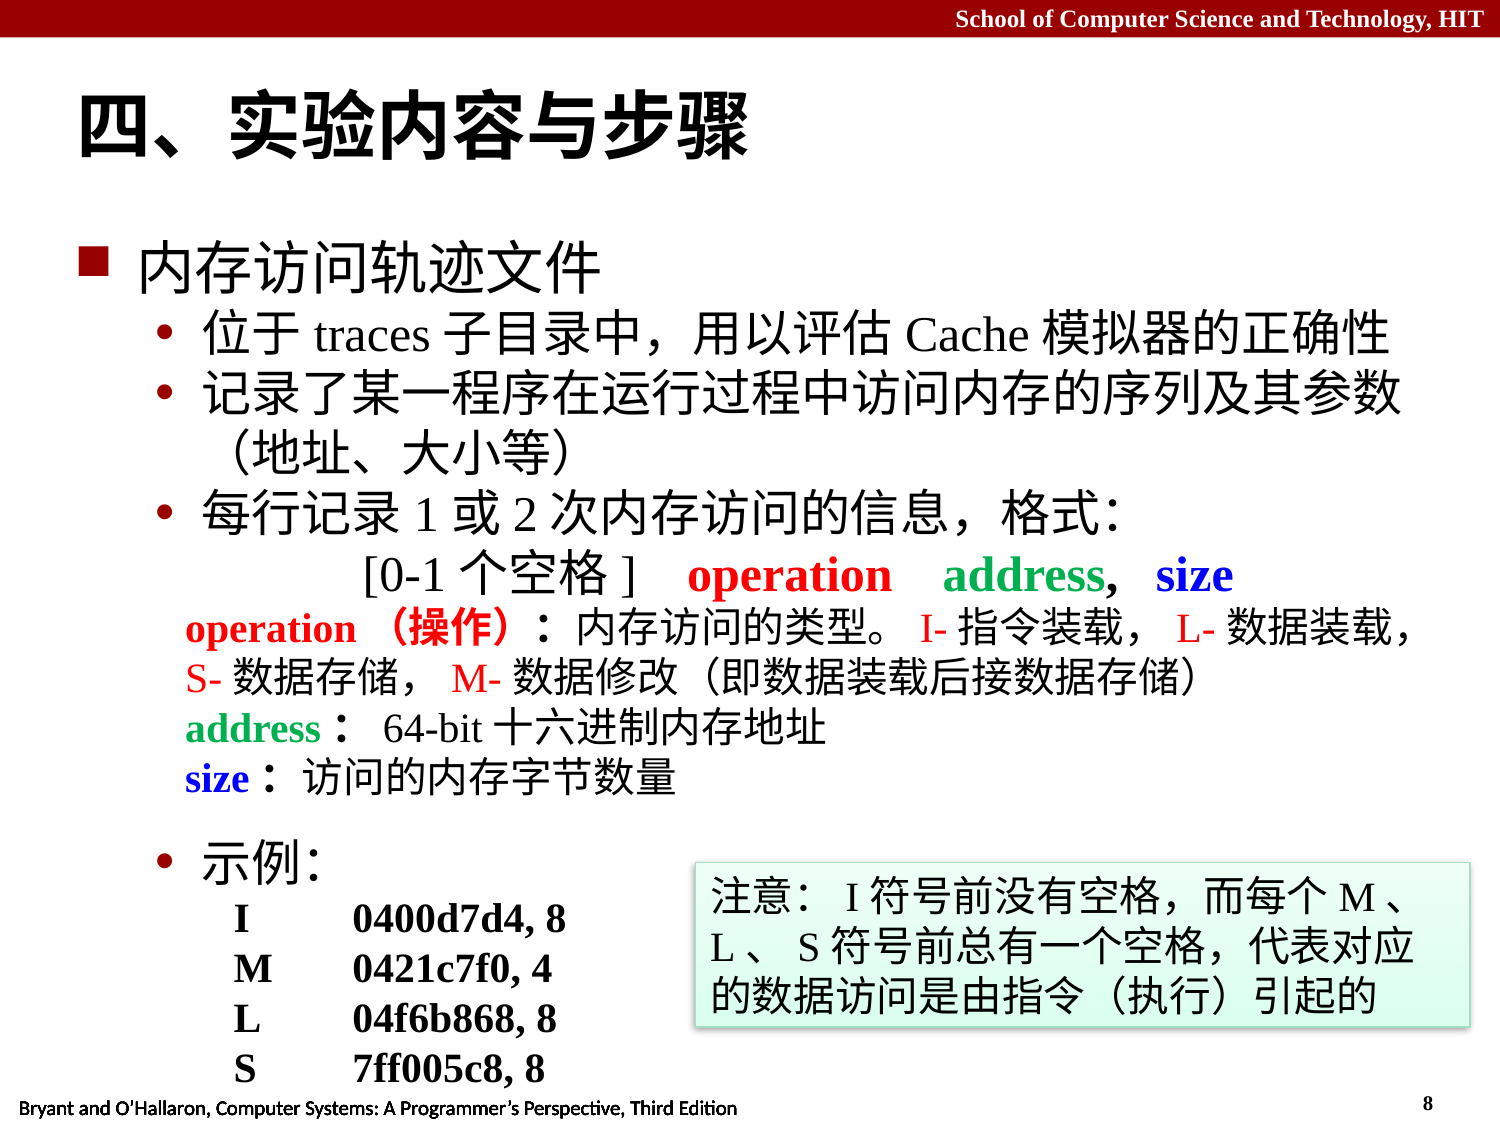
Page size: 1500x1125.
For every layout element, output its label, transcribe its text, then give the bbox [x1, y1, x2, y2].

title 四、实验内容与步骤 [61, 60, 1488, 187]
list 内存访问轨迹文件 位于traces子目录中，用以评估Cache模拟器的正确性 记录了某一程序在运行过程中访问内存的序列及其参数（地址、大小等） 每行记录1或2次内存访问的信息，格式： [0-1个空格] operation address, size operation（操作）：内存访问的类型。I-指令装载，L-数据装载， S-数据存储，M-数据修改（即数据装载后接数据存储） address：64-bit十六进制内存地址 size：访问的内存字节数量 示例： I 0400d7d4, 8 M 0421c7f0, 4 L 04f6b868, 8 S 7ff005c8, 8 [64, 223, 1476, 1088]
text_box 注意：I符号前没有空格，而每个M、L、S符号前总有一个空格，代表对应的数据访问是由指令（执行）引起的 [695, 862, 1471, 1028]
